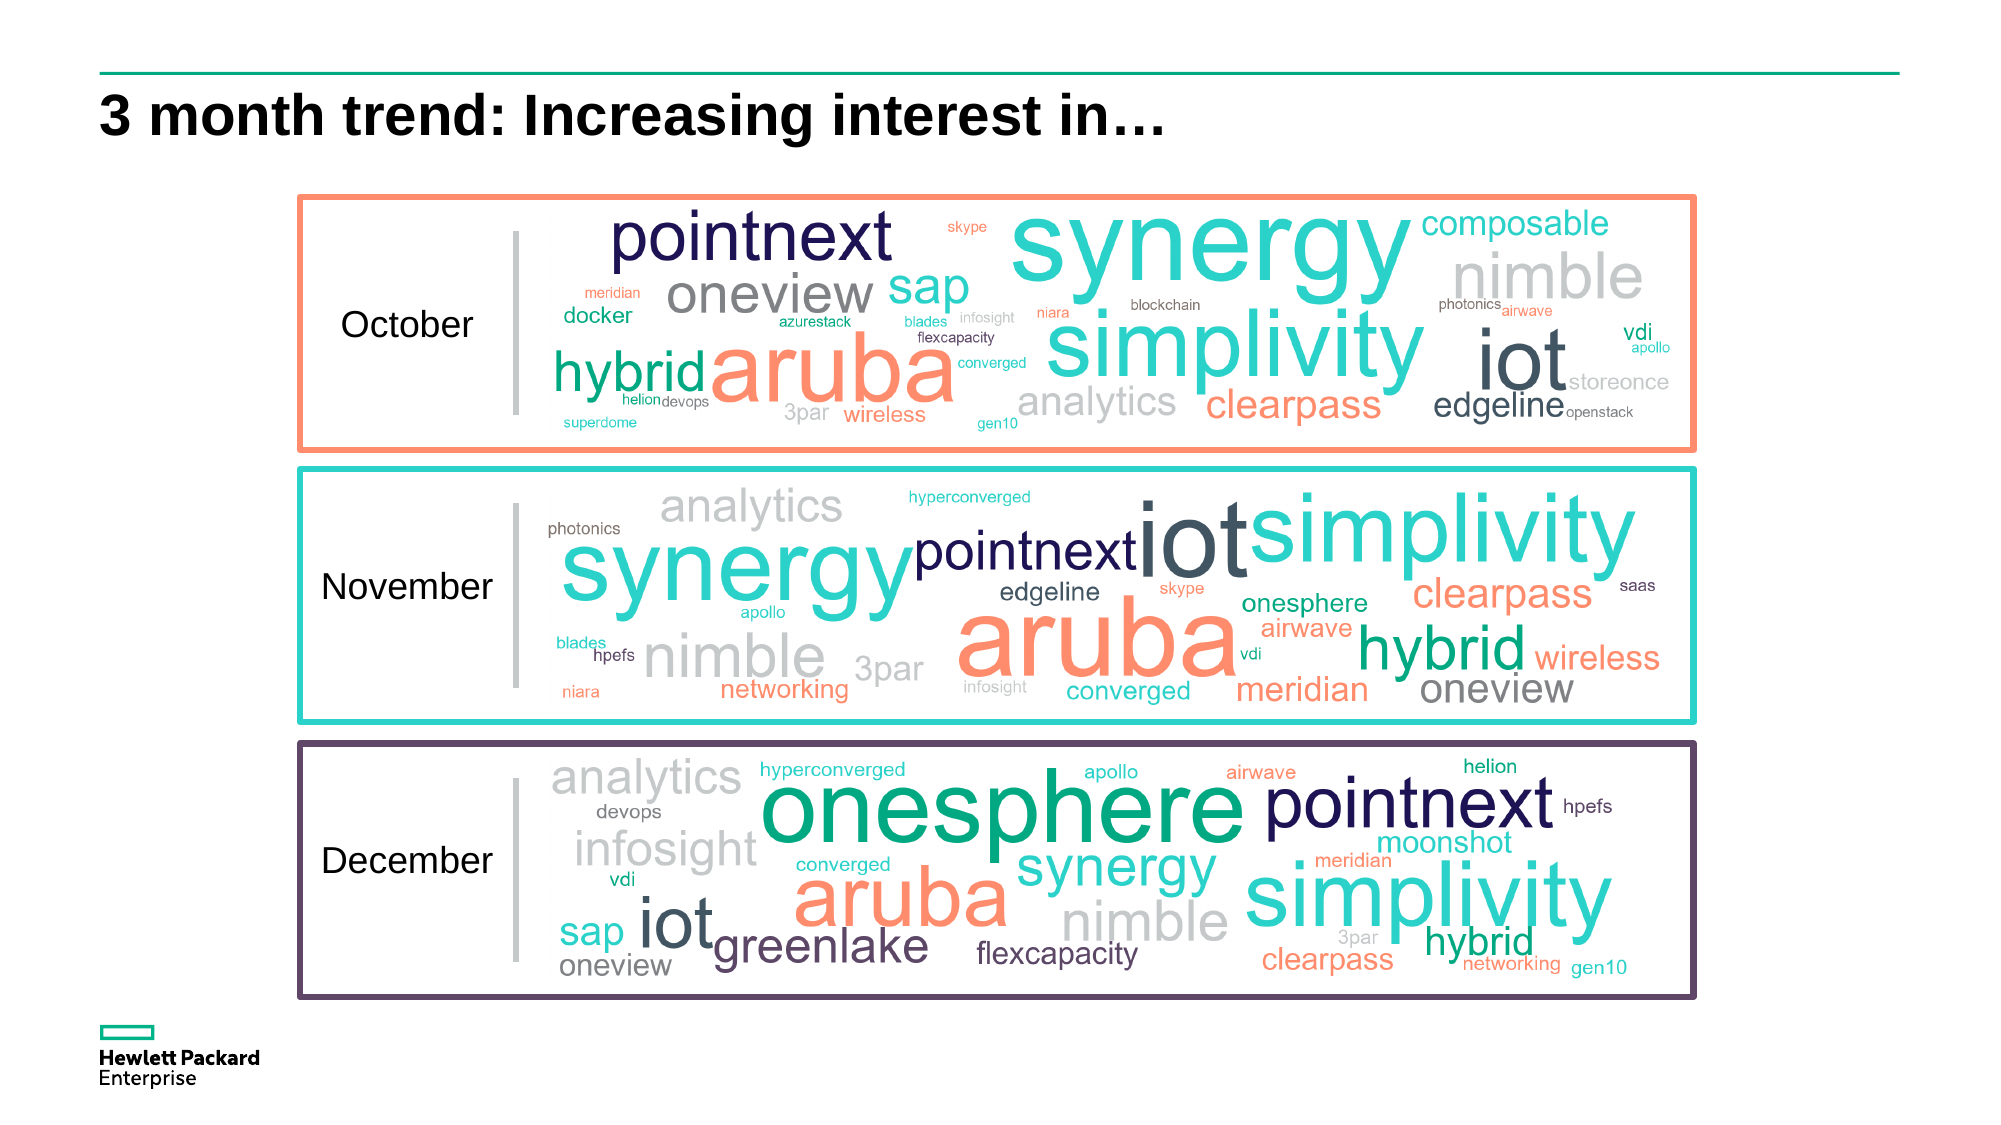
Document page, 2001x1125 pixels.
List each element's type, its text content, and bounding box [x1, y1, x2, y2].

picture [547, 757, 1673, 983]
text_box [299, 743, 1694, 997]
picture [547, 209, 1673, 435]
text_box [299, 468, 1694, 723]
picture [547, 487, 1673, 713]
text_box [299, 196, 1694, 451]
title 3 month trend: Increasing interest in… [99, 85, 1988, 225]
